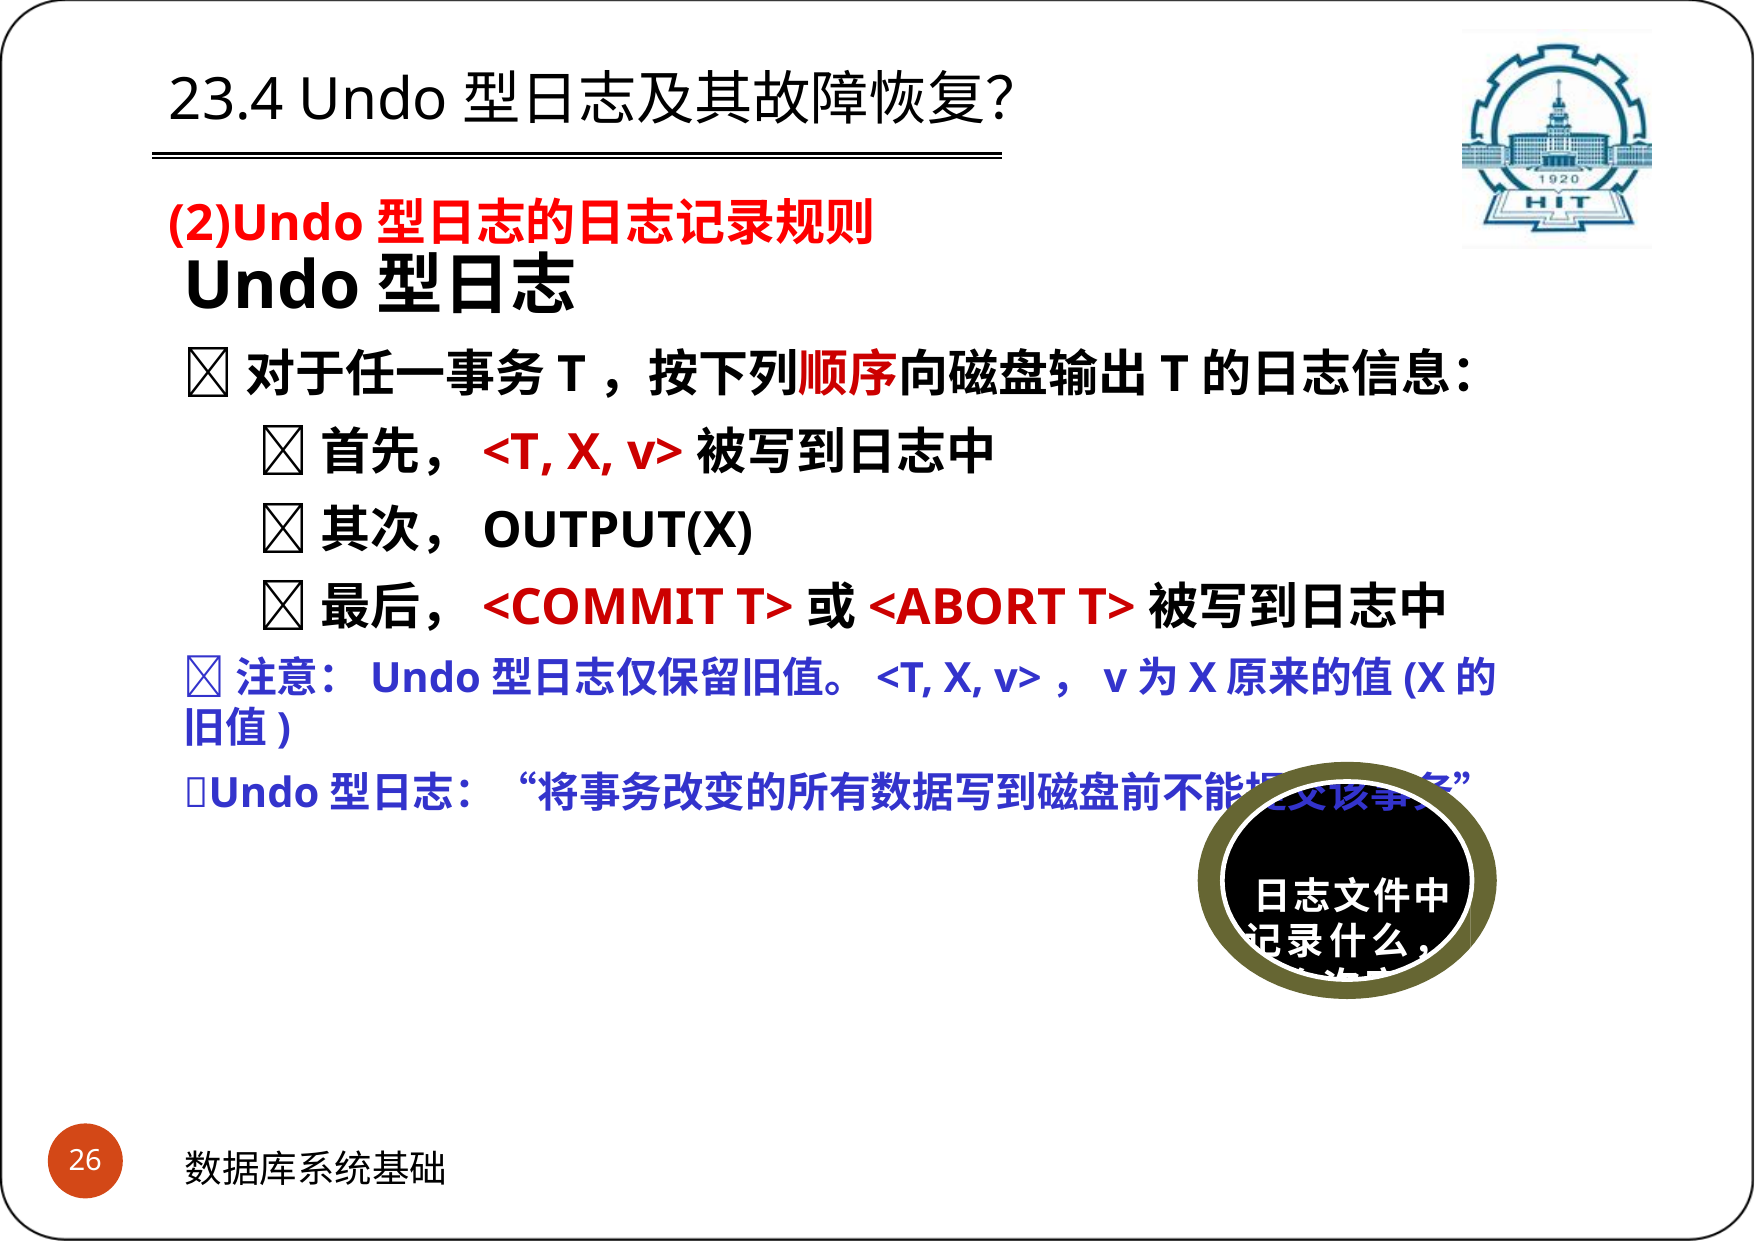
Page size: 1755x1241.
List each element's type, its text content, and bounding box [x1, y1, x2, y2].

text_box Undo型日志 对于任一事务T，按下列顺序向磁盘输出T的日志信息： 首先，<T, X, v>被写到日志中 其次，OUTPUT(X) 最后，<COMMIT T>或<ABORT T>被写到日志中 注意：Undo型日志仅保留旧值。<T, X, v>，v为X原来的值(X的旧值) Undo型日志：“将事务改变的所有数据写到磁盘前不能提交该事务” 日志文件中 记录什么， 什么次序呢? [181, 251, 1515, 1007]
text_box [1222, 781, 1473, 980]
text_box [1197, 761, 1497, 1000]
text_box 23.4 Undo型日志及其故障恢复？ (2)Undo型日志的日志记录规则 [168, 47, 1586, 251]
picture [0, 0, 1755, 1241]
